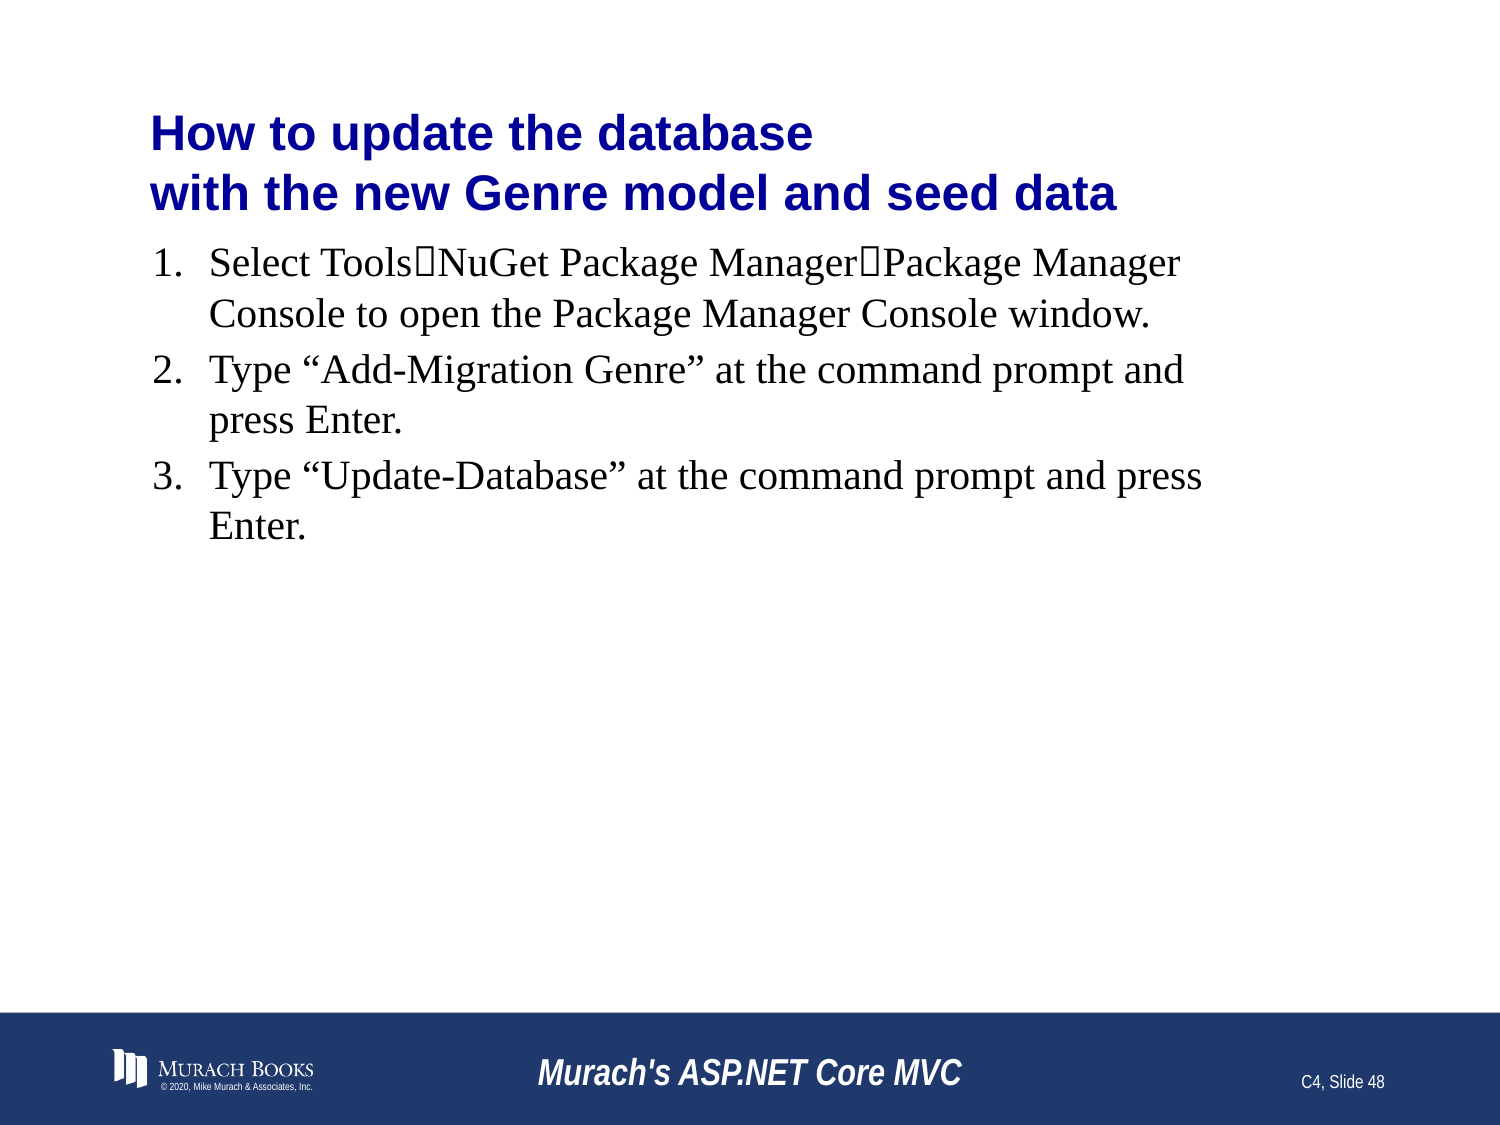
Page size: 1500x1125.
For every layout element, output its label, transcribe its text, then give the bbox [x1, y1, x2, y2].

slide_number Murach's ASP.NET Core MVC [463, 1025, 1050, 1100]
footer © 2020, Mike Murach & Associates, Inc. [12, 1025, 463, 1100]
list Select ToolsNuGet Package ManagerPackage Manager Console to open the Package Manager Console window. Type “Add-Migration Genre” at the command prompt and press Enter. Type “Update-Database” at the command prompt and press Enter. [137, 227, 1350, 988]
title How to update the database with the new Genre model and seed data [150, 99, 1350, 222]
slide_number C4, Slide 48 [1087, 1025, 1400, 1100]
